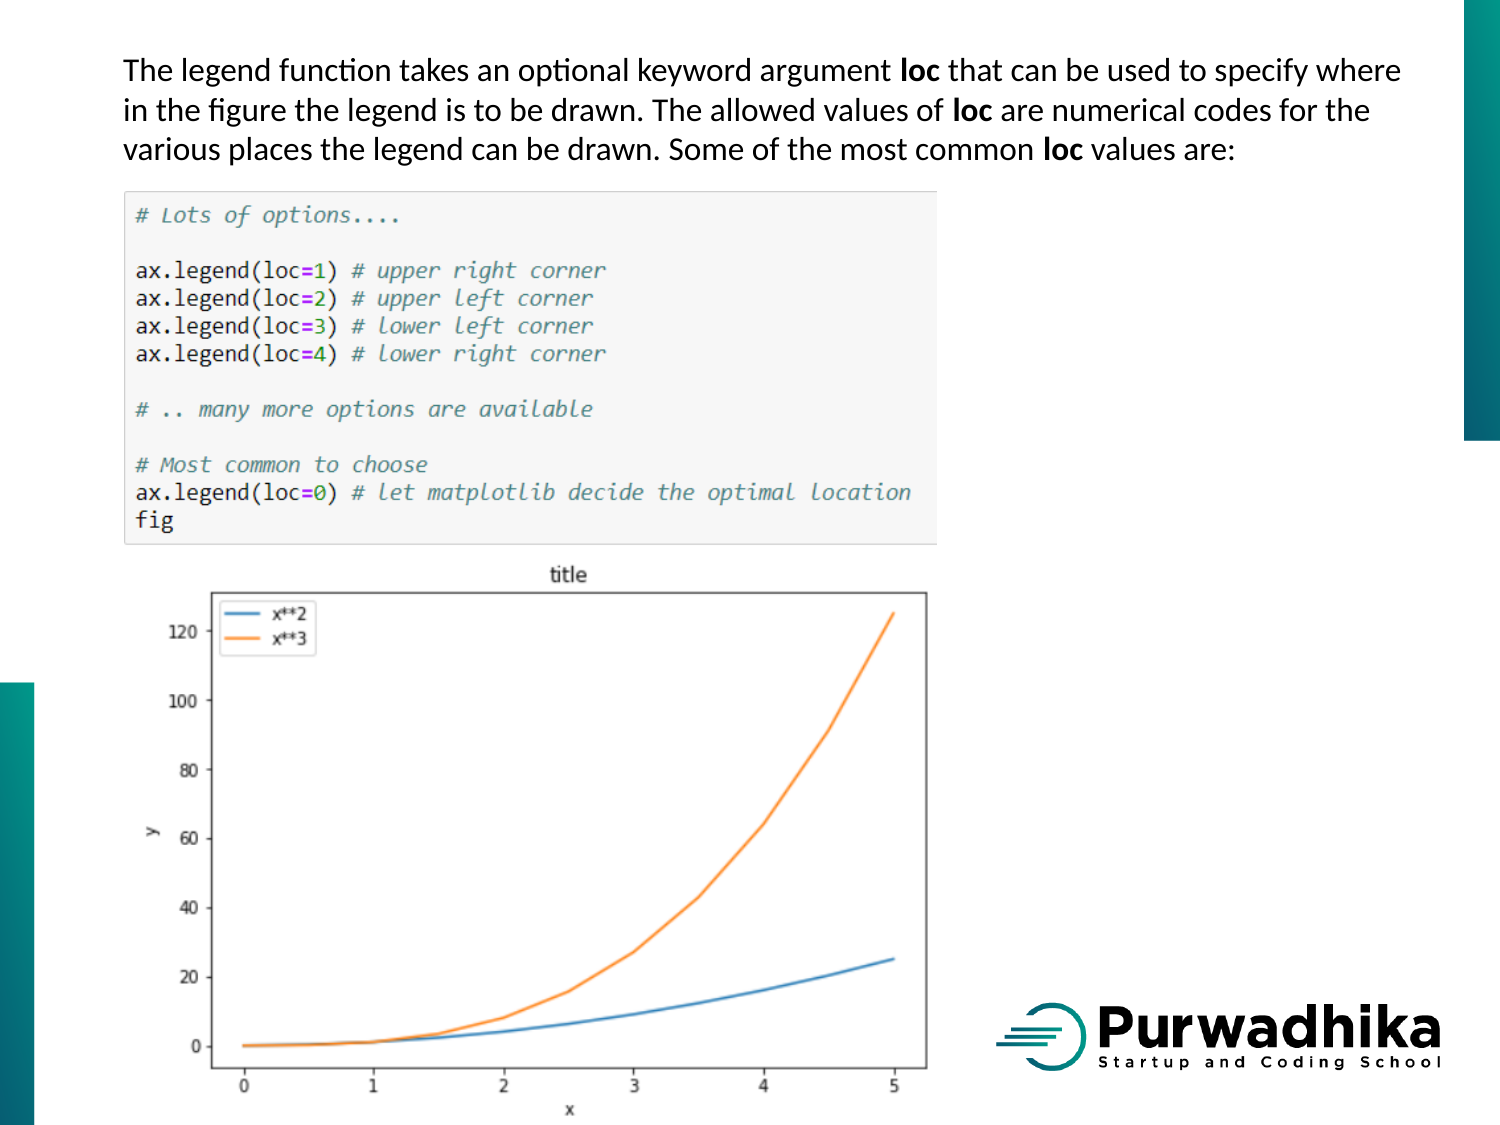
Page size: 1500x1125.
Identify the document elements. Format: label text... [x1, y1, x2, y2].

picture [0, 0, 1500, 1125]
text_box The legend function takes an optional keyword argument loc that can be used to specify where in the figure the legend is to be drawn. The allowed values of loc are numerical codes for the various places the legend can be drawn. Some of the most common loc values are: [108, 40, 1440, 175]
